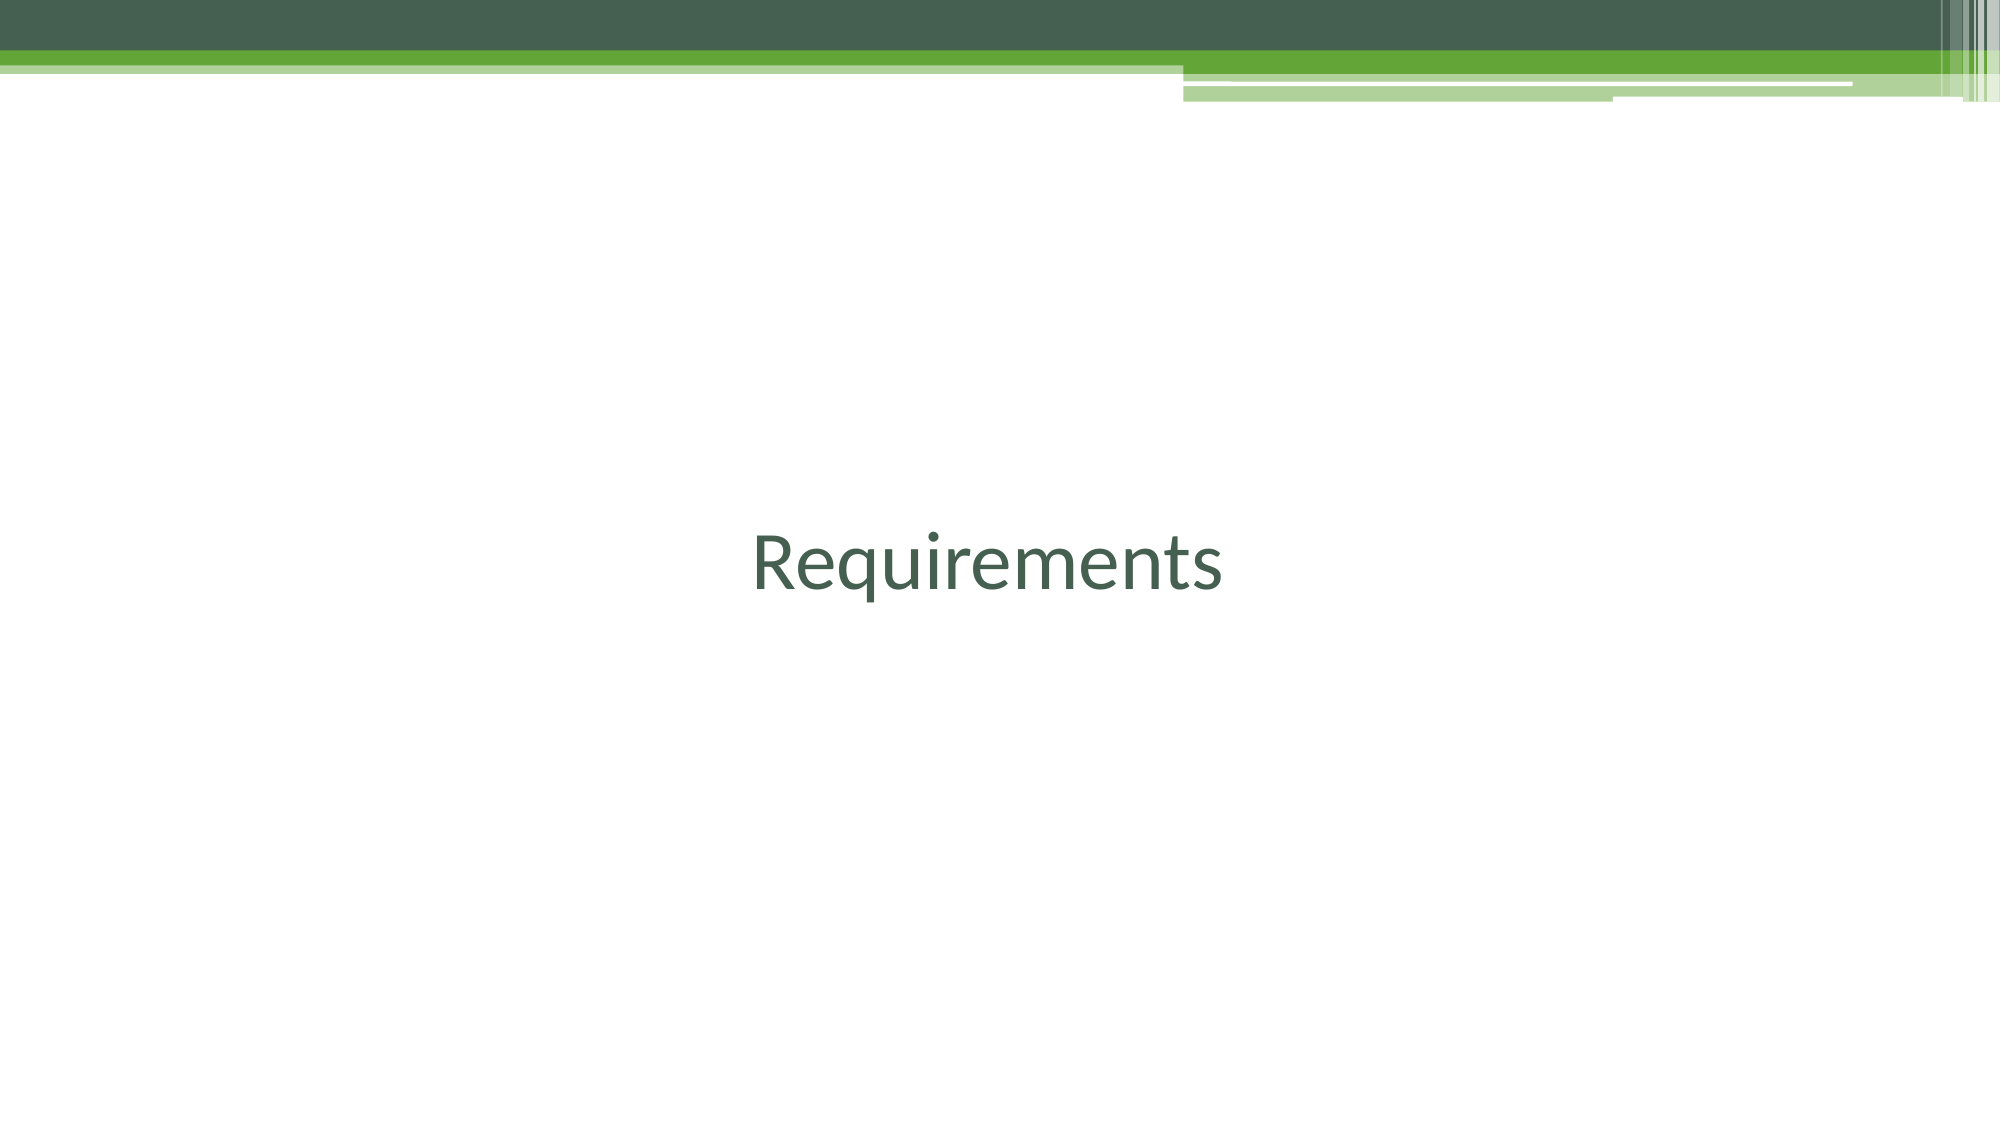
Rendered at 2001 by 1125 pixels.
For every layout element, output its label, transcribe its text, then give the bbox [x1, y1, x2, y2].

title Requirements [736, 469, 1264, 644]
